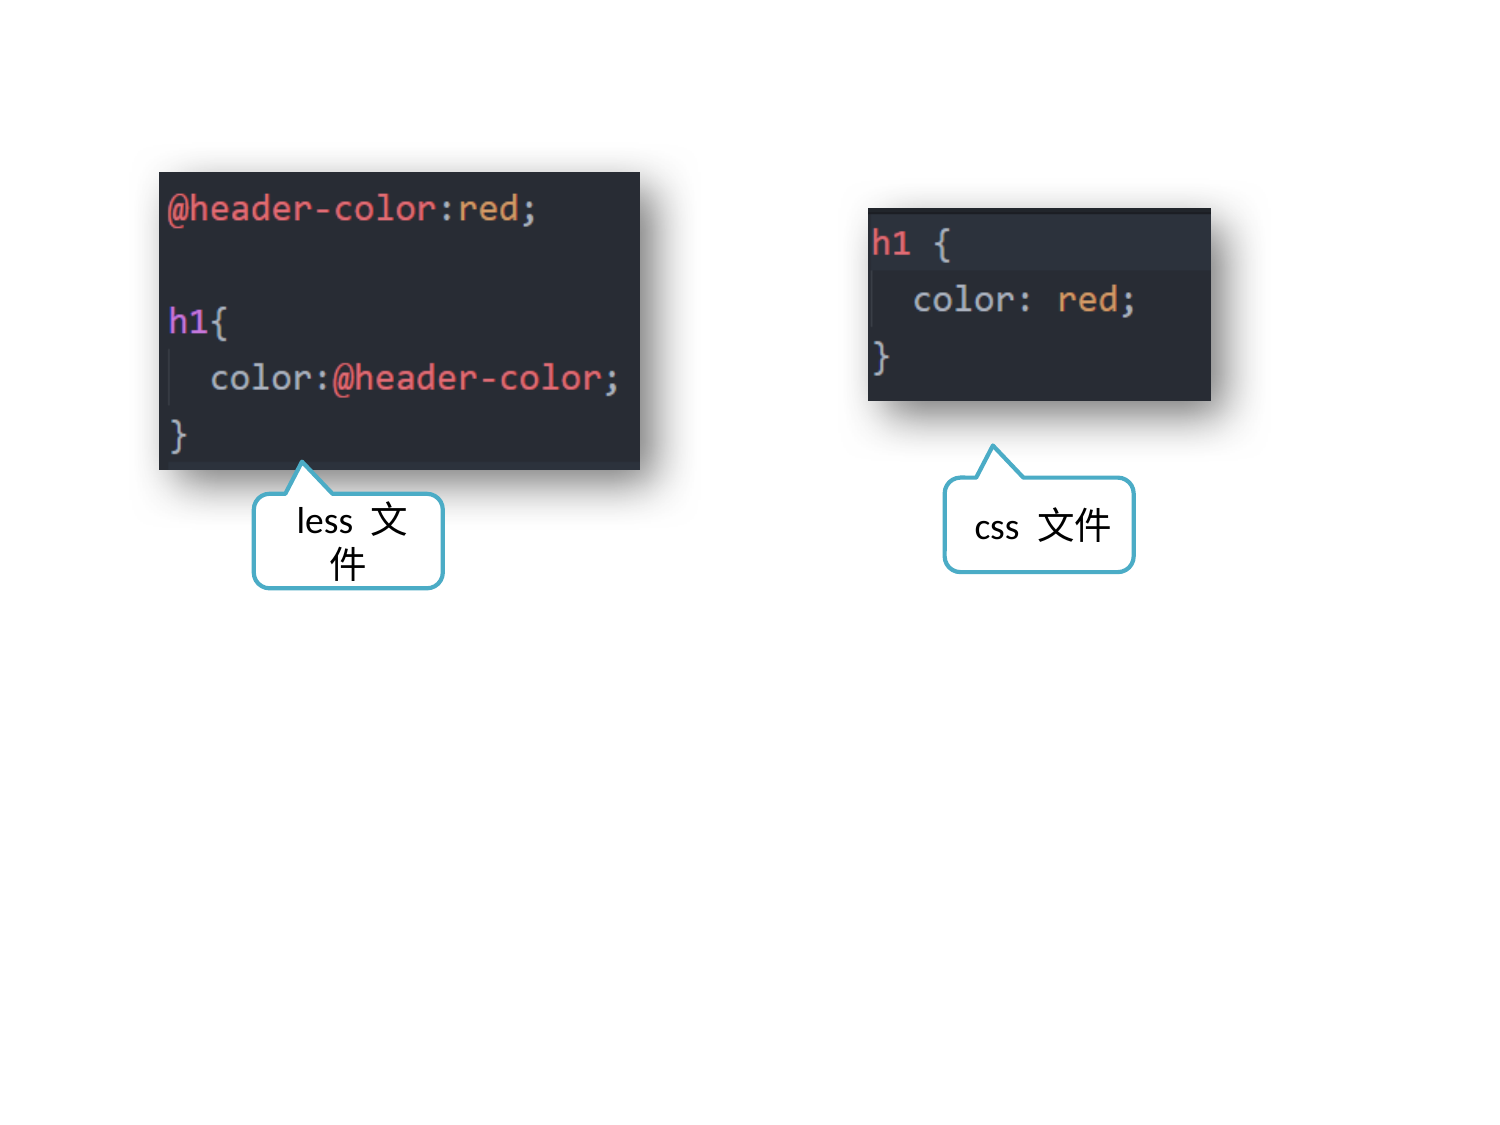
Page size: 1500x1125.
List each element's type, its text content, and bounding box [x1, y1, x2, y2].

text_box css 文件 [942, 443, 1136, 575]
picture [867, 207, 1211, 401]
text_box less 文件 [251, 477, 445, 591]
picture [159, 172, 640, 470]
